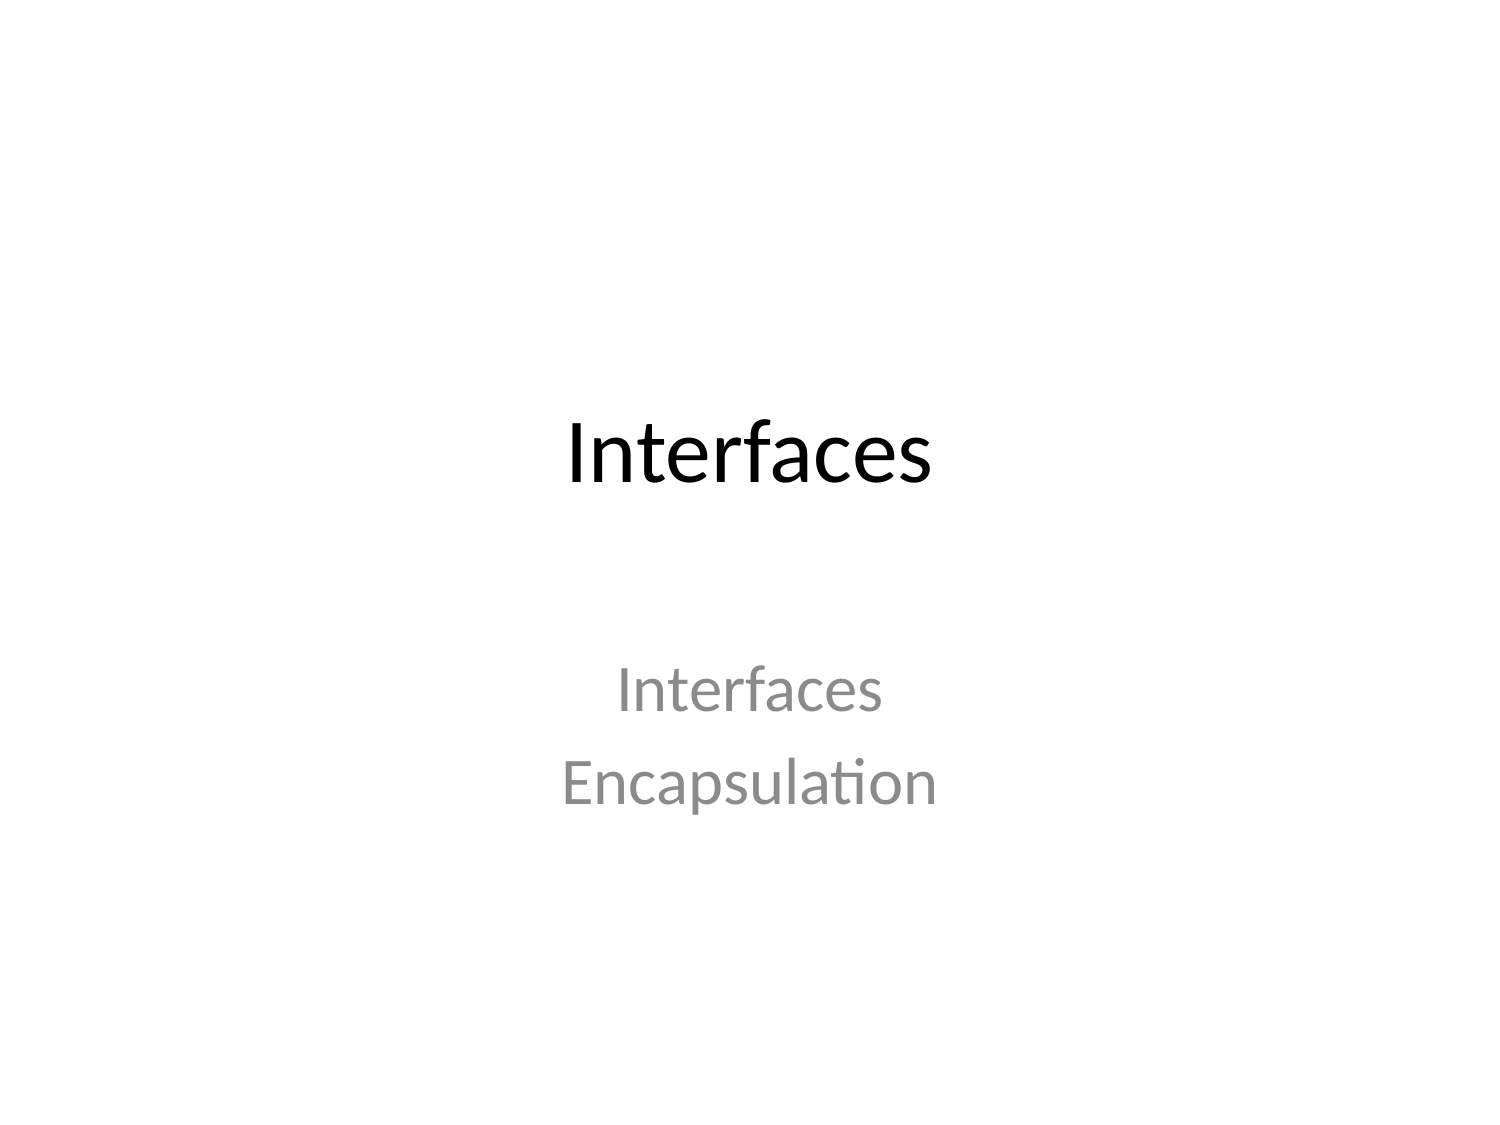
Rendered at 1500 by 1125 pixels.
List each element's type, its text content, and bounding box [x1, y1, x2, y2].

subtitle Interfaces Encapsulation [225, 637, 1275, 925]
title Interfaces [112, 269, 1388, 511]
